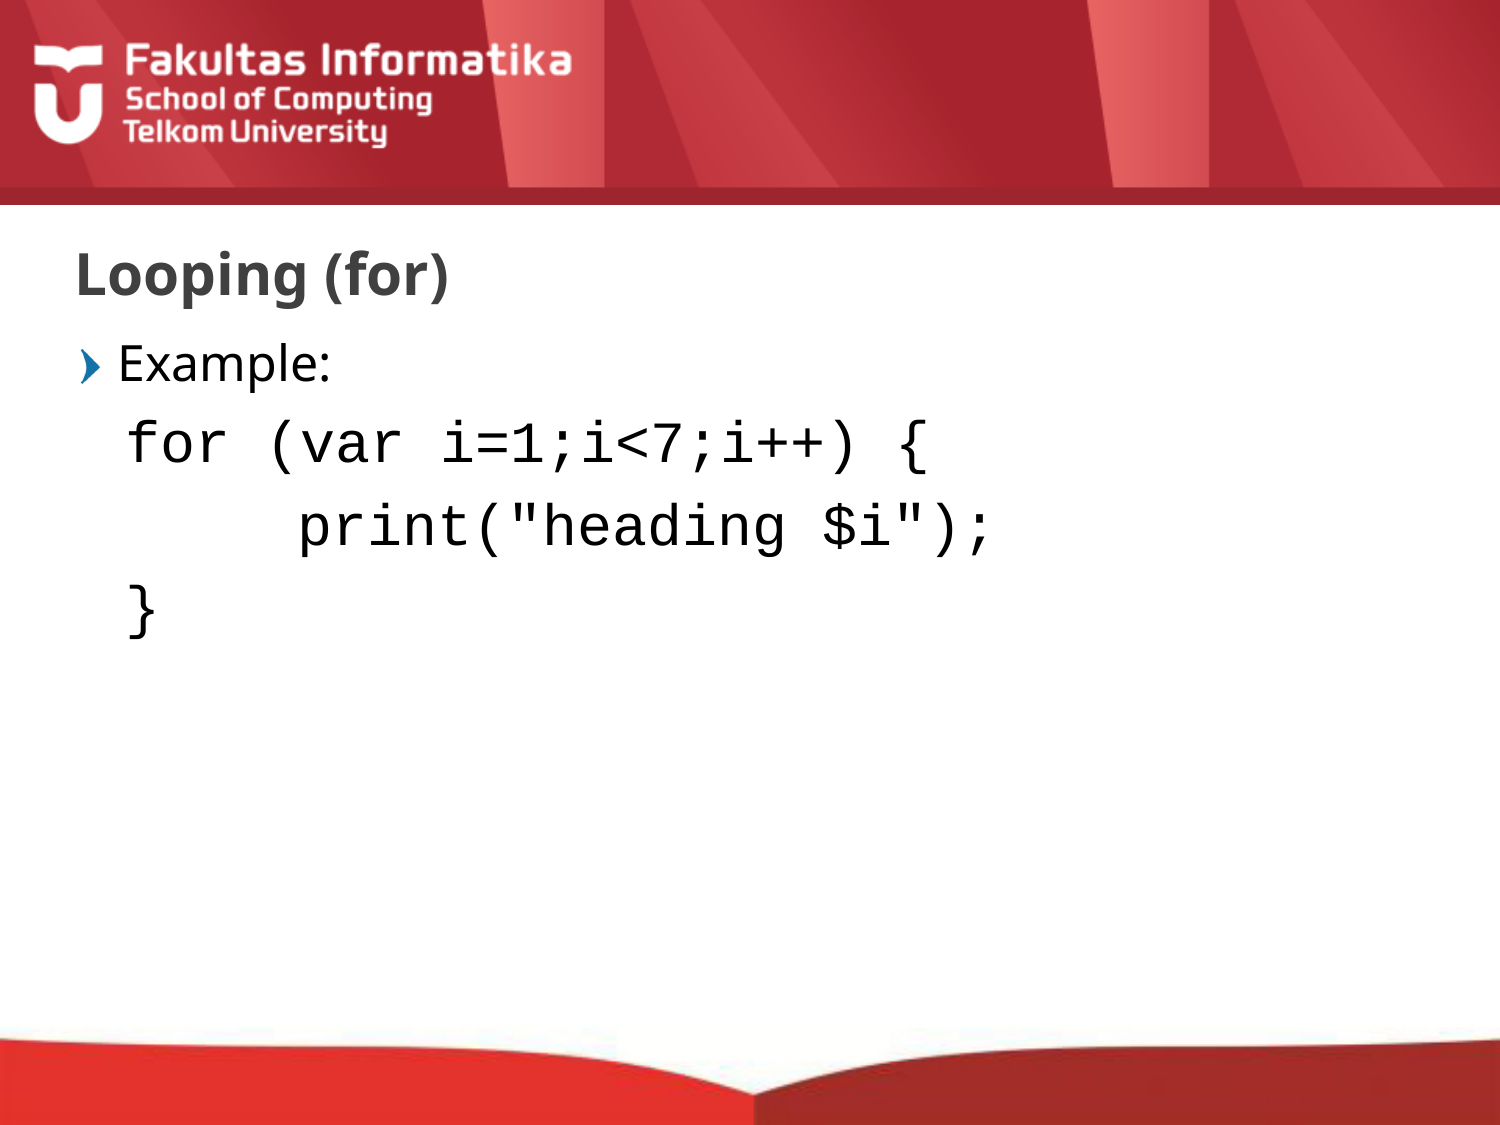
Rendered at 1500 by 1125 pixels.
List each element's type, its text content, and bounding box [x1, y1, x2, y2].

title Looping (for) [59, 219, 1426, 324]
picture [0, 0, 1500, 205]
picture [74, 338, 104, 386]
picture [0, 1024, 1500, 1125]
list Example: for (var i=1;i<7;i++) { print("heading $i"); } [59, 324, 1426, 990]
